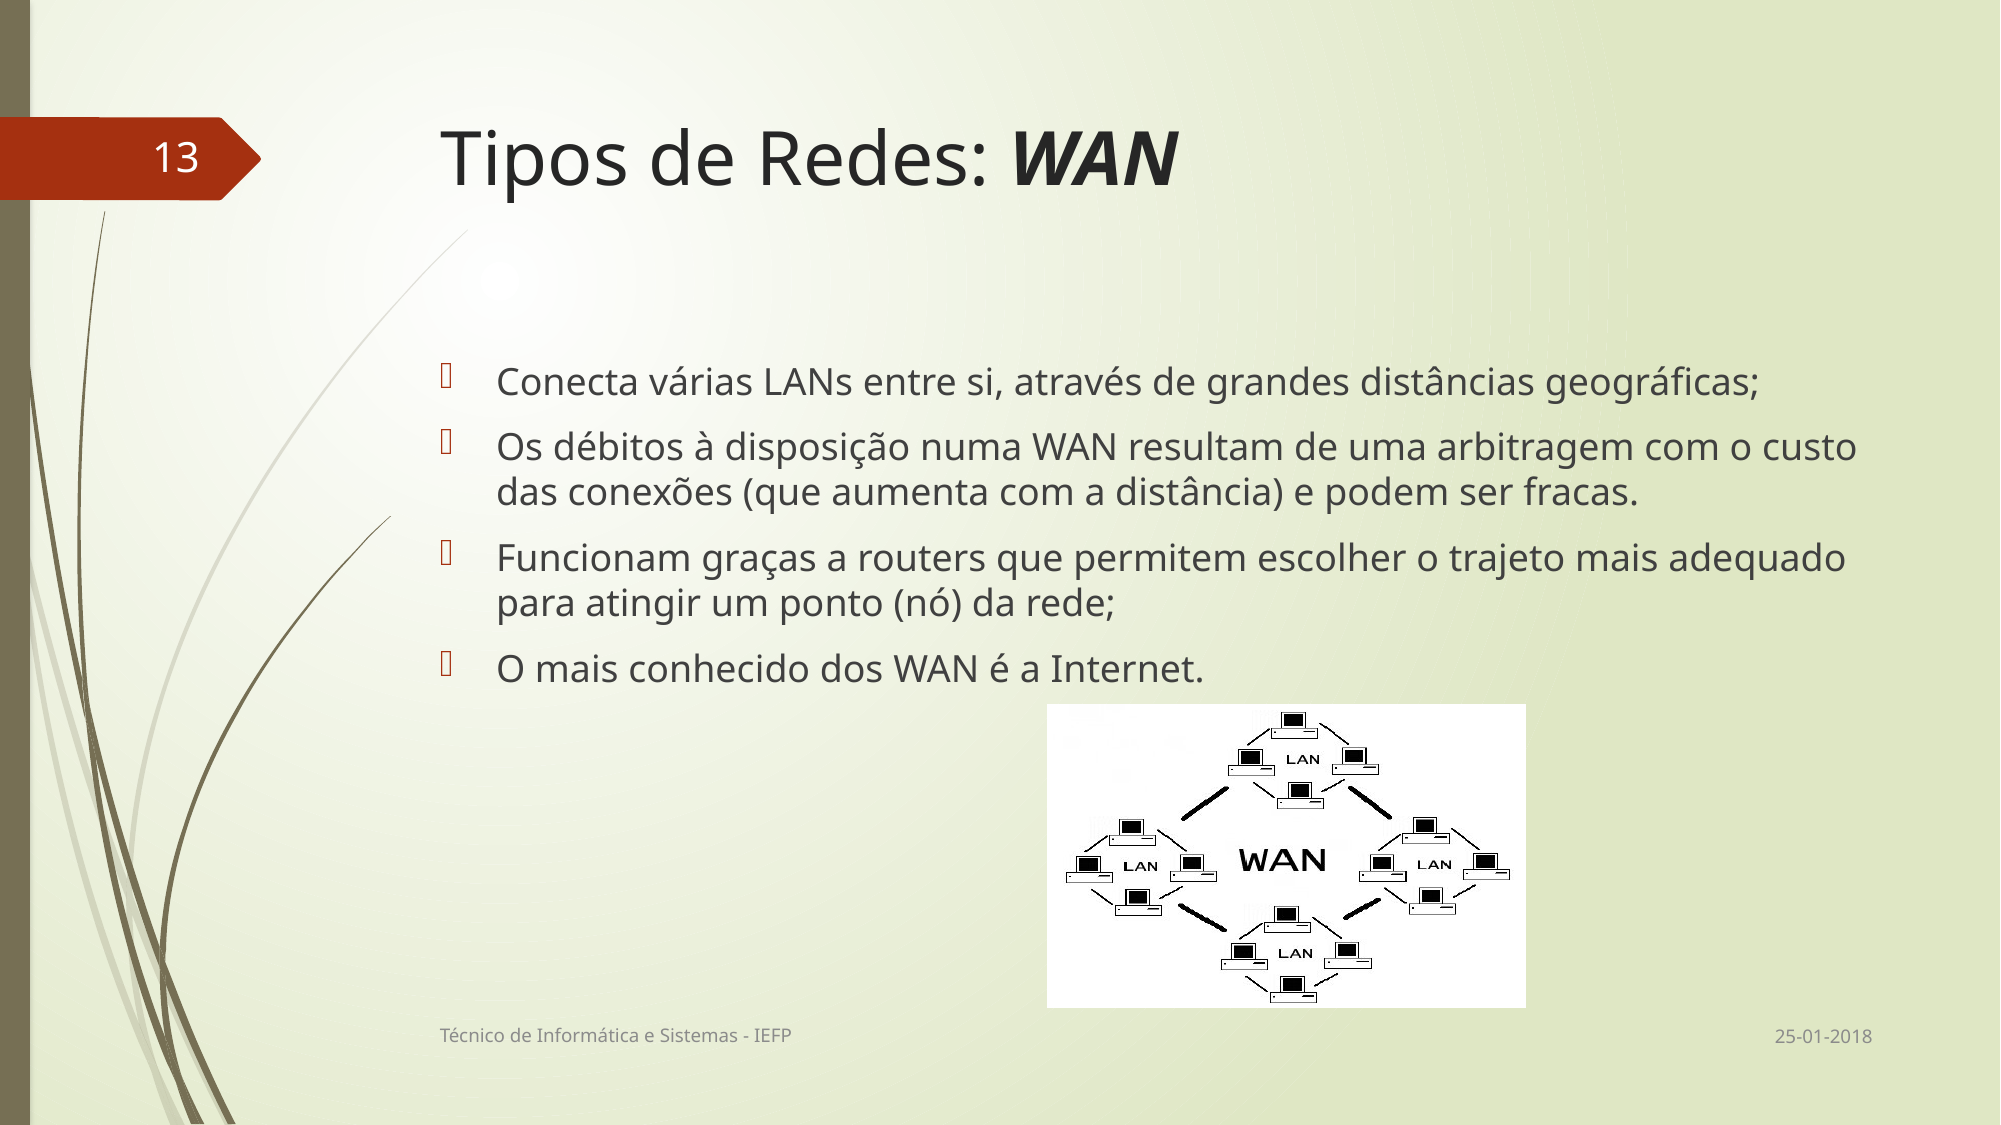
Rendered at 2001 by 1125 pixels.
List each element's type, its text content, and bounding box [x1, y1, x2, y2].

slide_number 13 [87, 129, 216, 190]
list Conecta várias LANs entre si, através de grandes distâncias geográficas; Os débitos à disposição numa WAN resultam de uma arbitragem com o custo das conexões (que aumenta com a distância) e podem ser fracas. Funcionam graças a routers que permitem escolher o trajeto mais adequado para atingir um ponto (nó) da rede; O mais conhecido dos WAN é a Internet. [424, 350, 1888, 970]
footer Técnico de Informática e Sistemas - IEFP [424, 1006, 1675, 1067]
picture [1047, 703, 1527, 1008]
title Tipos de Redes: WAN [425, 102, 1888, 313]
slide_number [1699, 1005, 1888, 1067]
